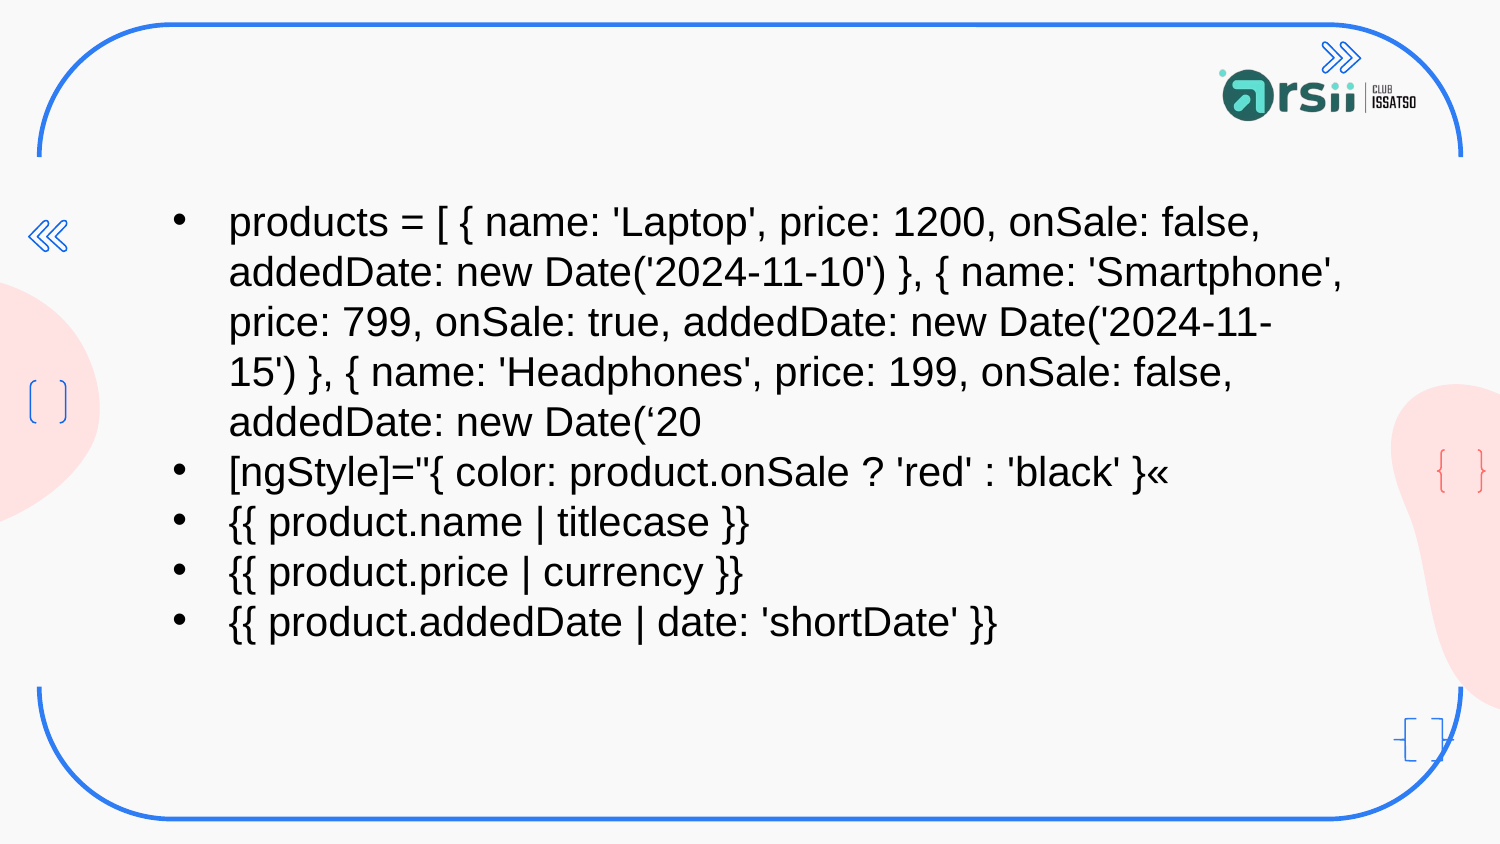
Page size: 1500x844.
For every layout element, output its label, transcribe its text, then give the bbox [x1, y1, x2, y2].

picture [1161, 28, 1491, 158]
text_box products = [ { name: 'Laptop', price: 1200, onSale: false, addedDate: new Date('2024-11-10') }, { name: 'Smartphone', price: 799, onSale: true, addedDate: new Date('2024-11-15') }, { name: 'Headphones', price: 199, onSale: false, addedDate: new Date(‘20 [ngStyle]="{ color: product.onSale ? 'red' : 'black' }« {{ product.name | titlecase }} {{ product.price | currency }} {{ product.addedDate | date: 'shortDate' }} [157, 187, 1377, 652]
